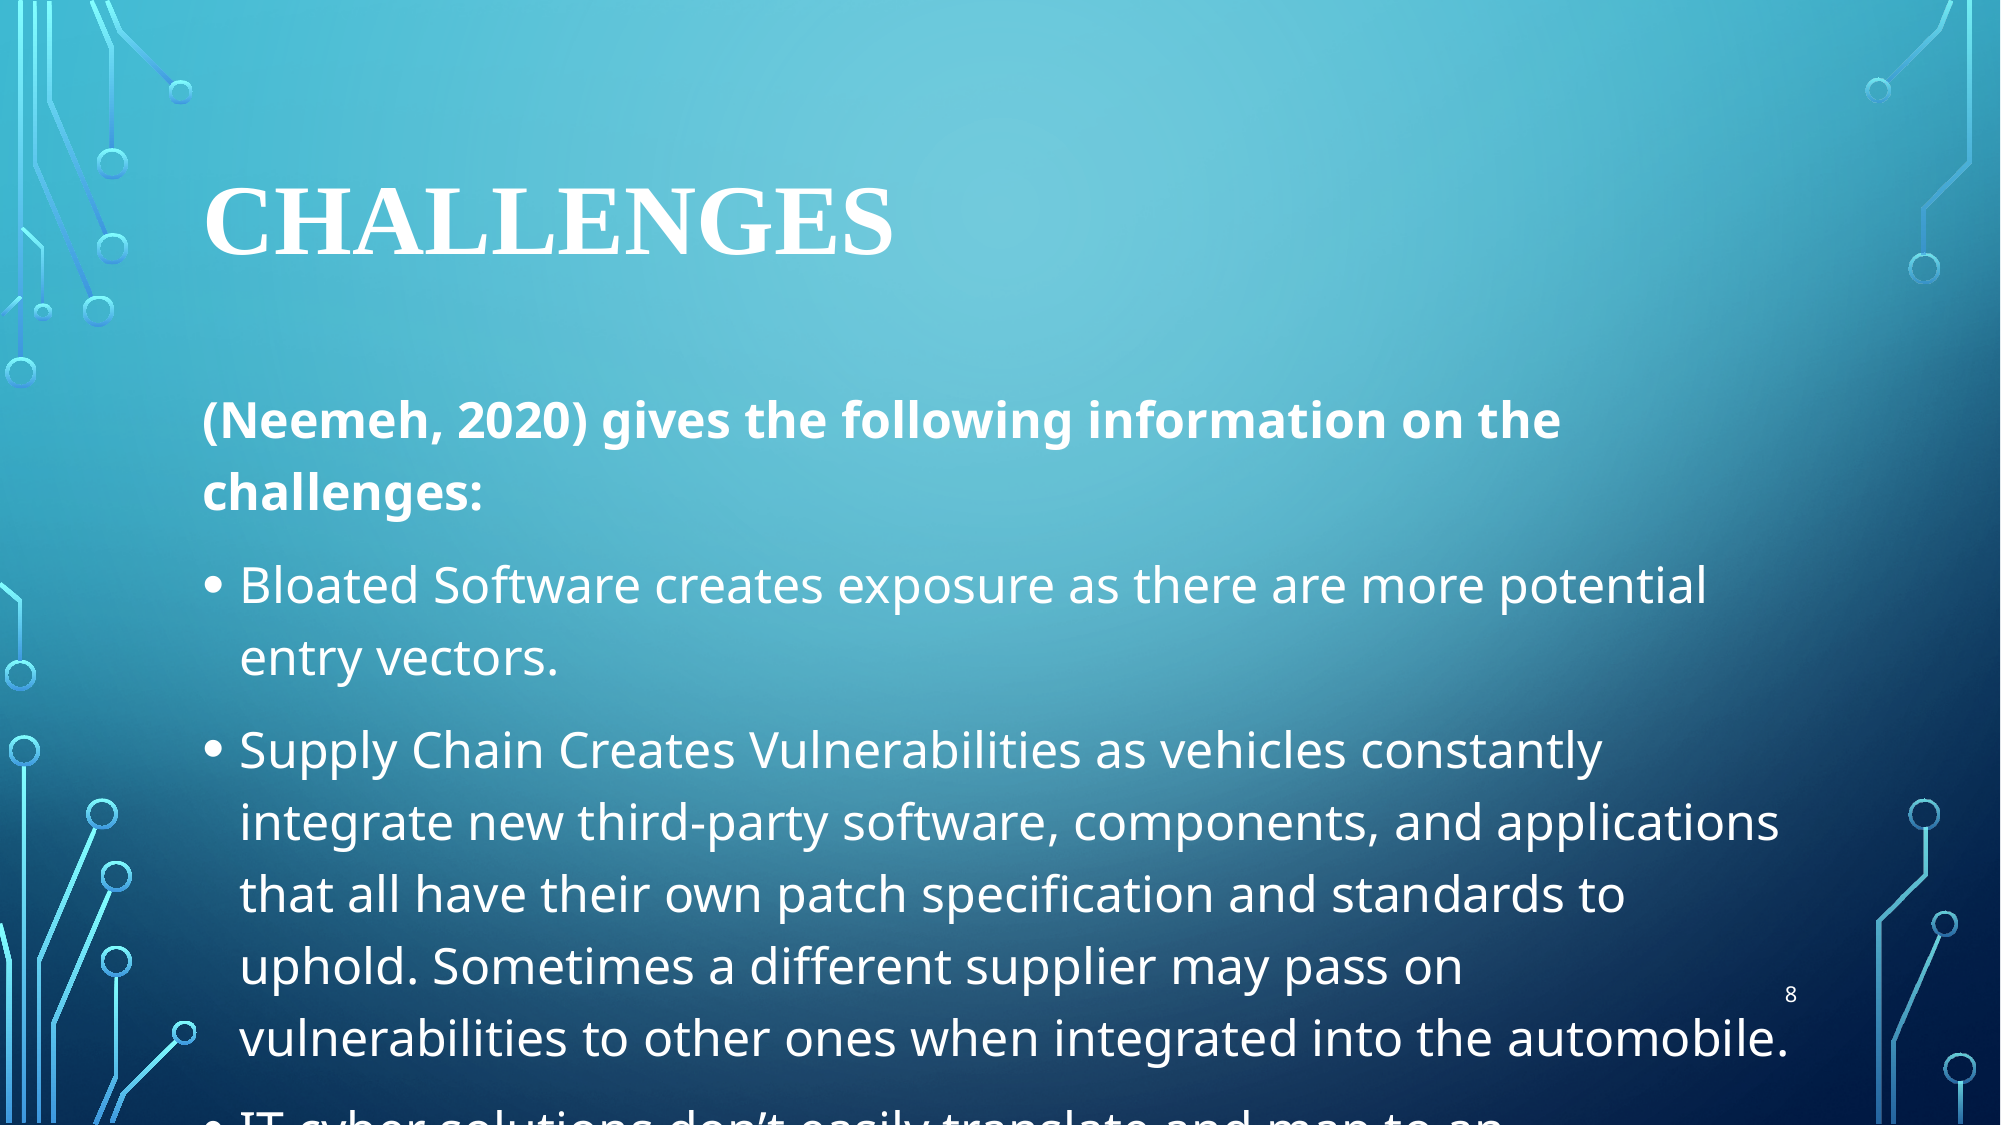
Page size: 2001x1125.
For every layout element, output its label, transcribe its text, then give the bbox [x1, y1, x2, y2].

slide_number 8 [1685, 965, 1813, 1025]
list (Neemeh, 2020) gives the following information on the challenges: Bloated Software creates exposure as there are more potential entry vectors. Supply Chain Creates Vulnerabilities as vehicles constantly integrate new third-party software, components, and applications that all have their own patch specification and standards to uphold. Sometimes a different supplier may pass on vulnerabilities to other ones when integrated into the automobile. IT cyber solutions don’t easily translate and map to an automotive. OEM and Suppliers don’t have an entire view of the vehicle or a clear understanding of the ECU internals. [187, 369, 1813, 999]
title Challenges [187, 101, 1813, 344]
